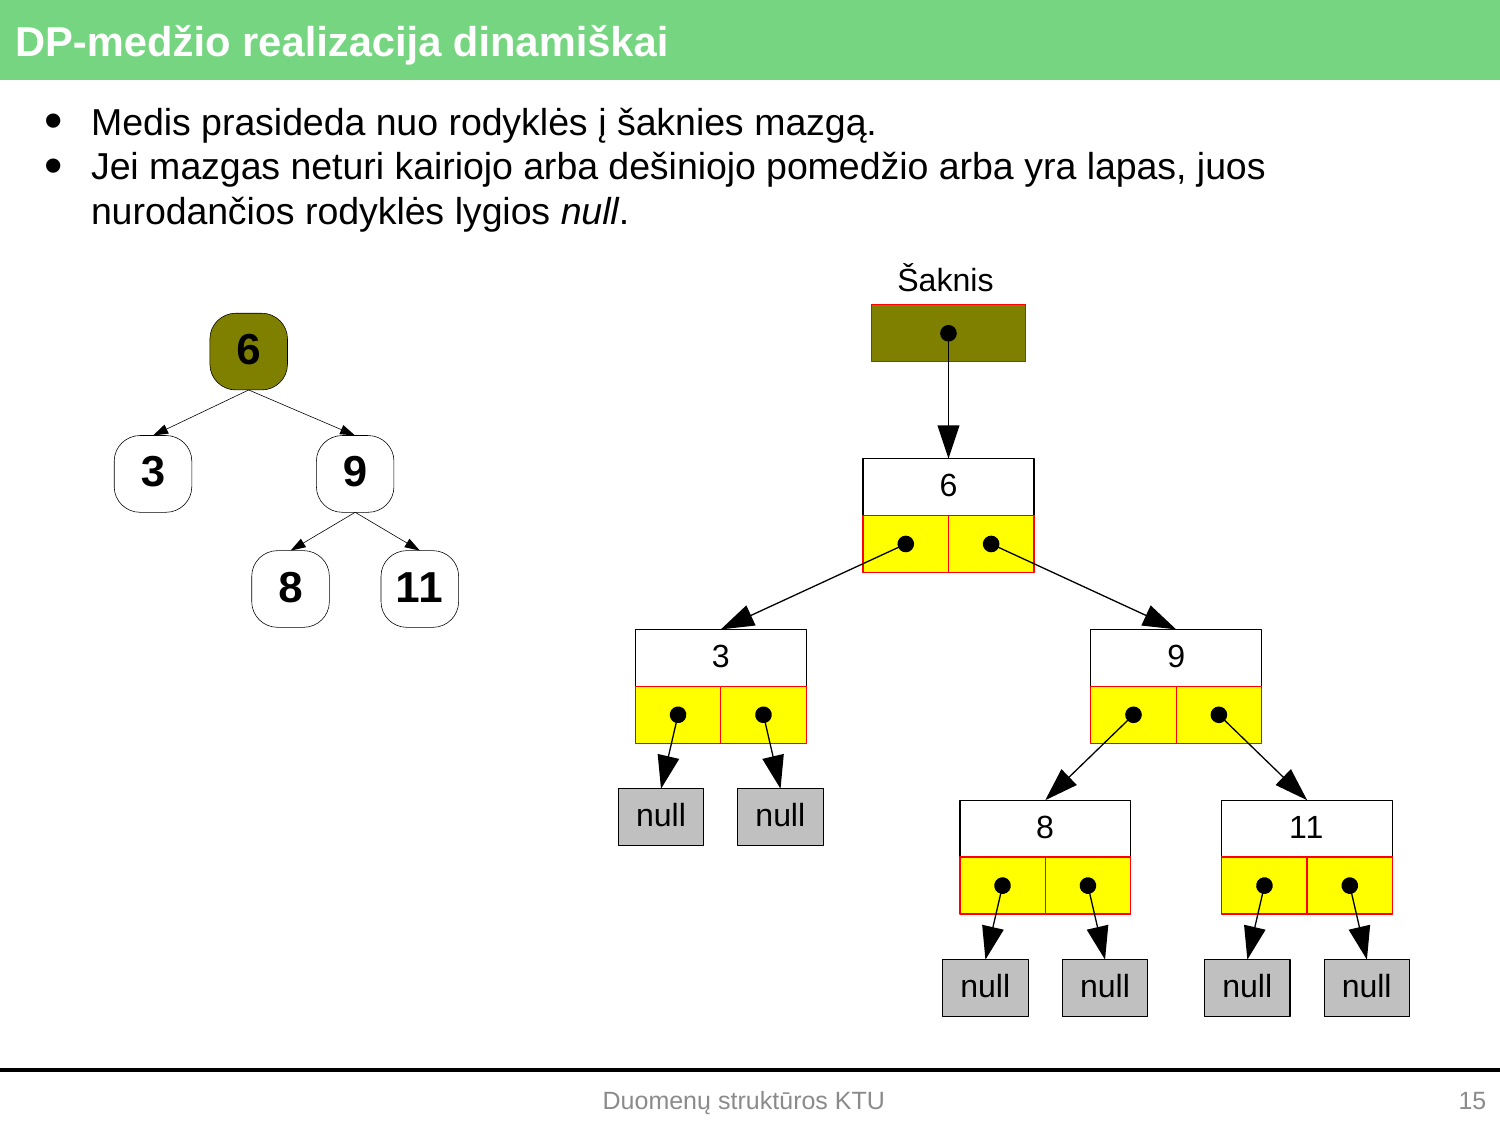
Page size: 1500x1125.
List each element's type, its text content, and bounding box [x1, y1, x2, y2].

picture [613, 253, 1415, 1022]
title DP-medžio realizacija dinamiškai [0, 1, 1494, 79]
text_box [29, 292, 462, 641]
footer Duomenų struktūros KTU [407, 1069, 1081, 1125]
slide_number 15 [1151, 1069, 1500, 1125]
text_box Medis prasideda nuo rodyklės į šaknies mazgą. Jei mazgas neturi kairiojo arba dešiniojo pomedžio arba yra lapas, juos nurodančios rodyklės lygios null. [29, 90, 1424, 240]
